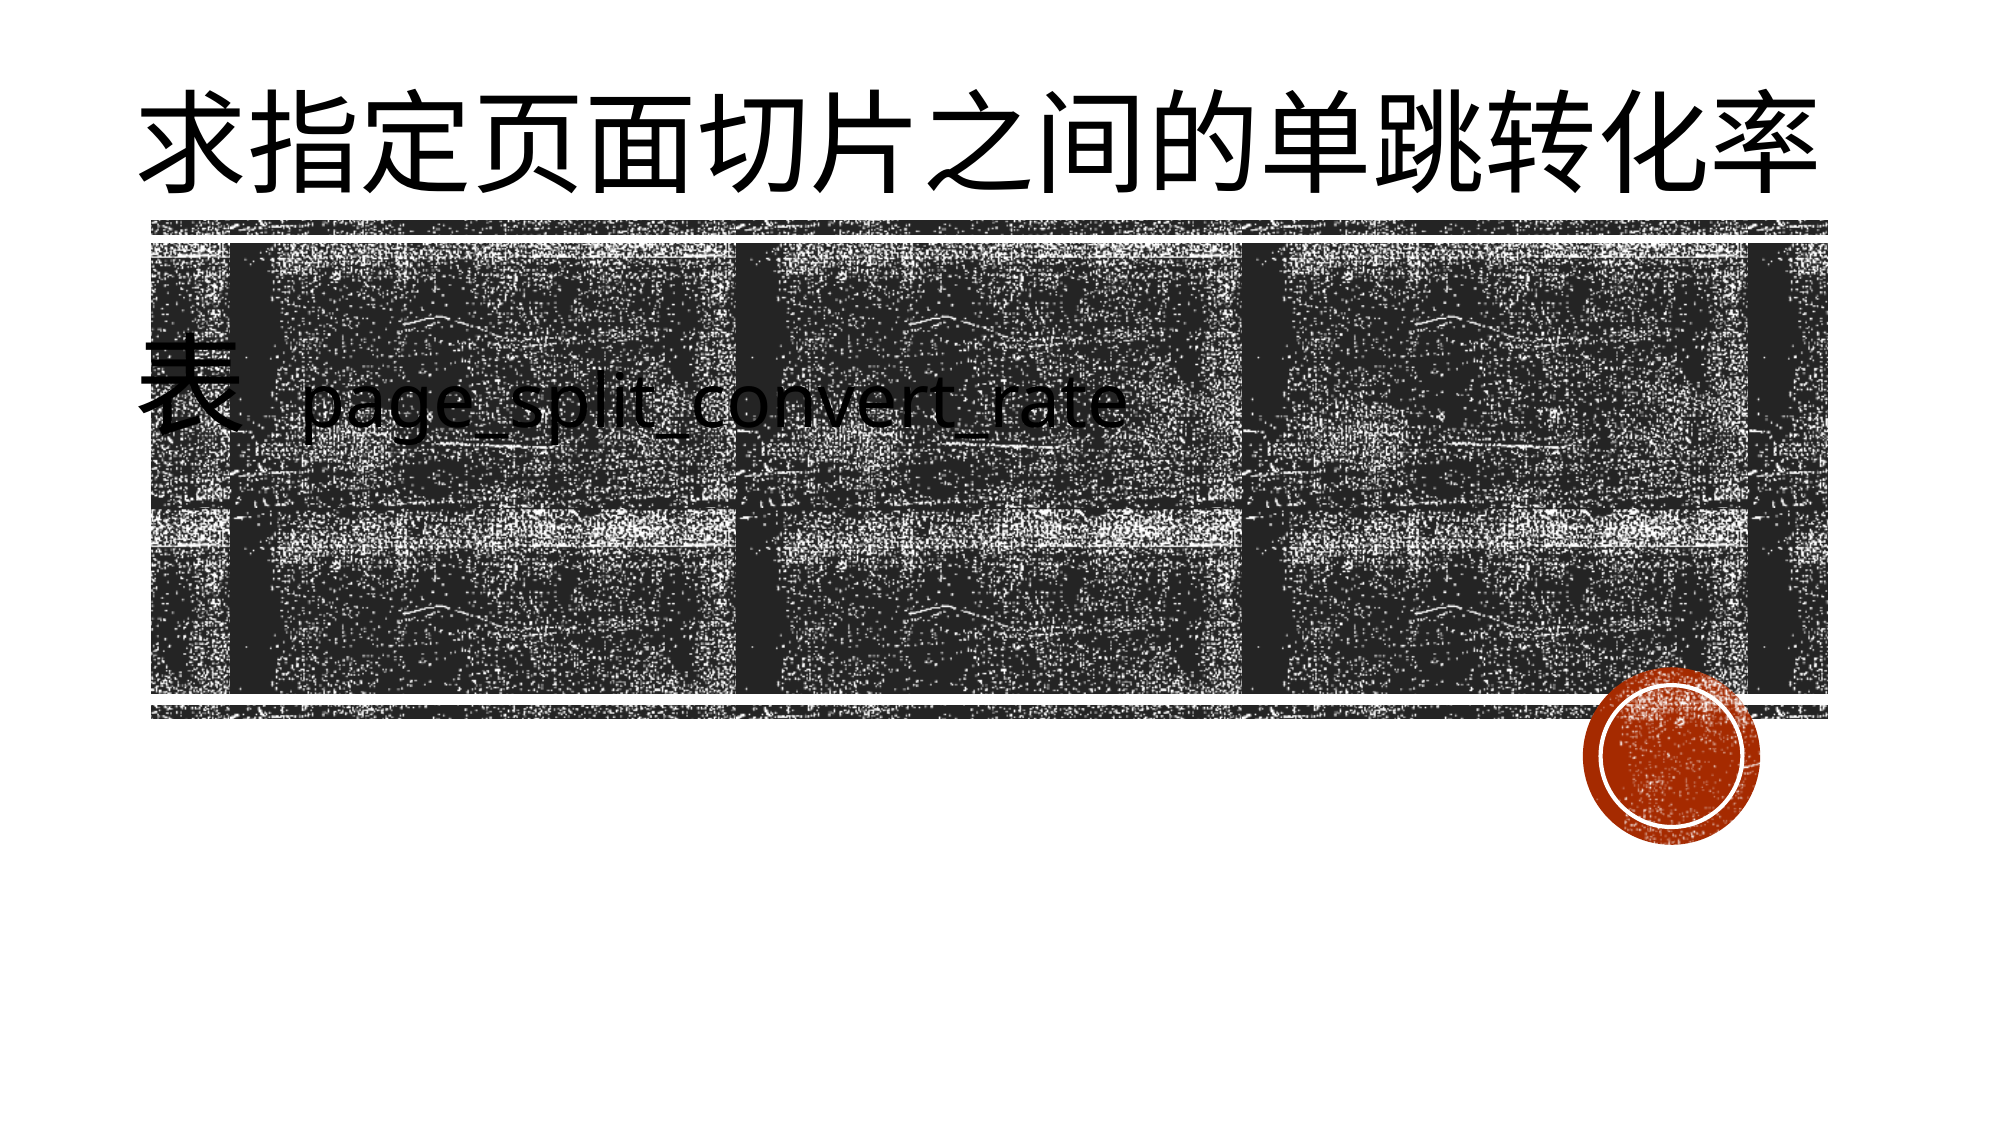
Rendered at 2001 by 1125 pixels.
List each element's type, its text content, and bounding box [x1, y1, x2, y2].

subtitle 求指定页面切片之间的单跳转化率 表 page_split_convert_rate [119, 79, 1977, 826]
